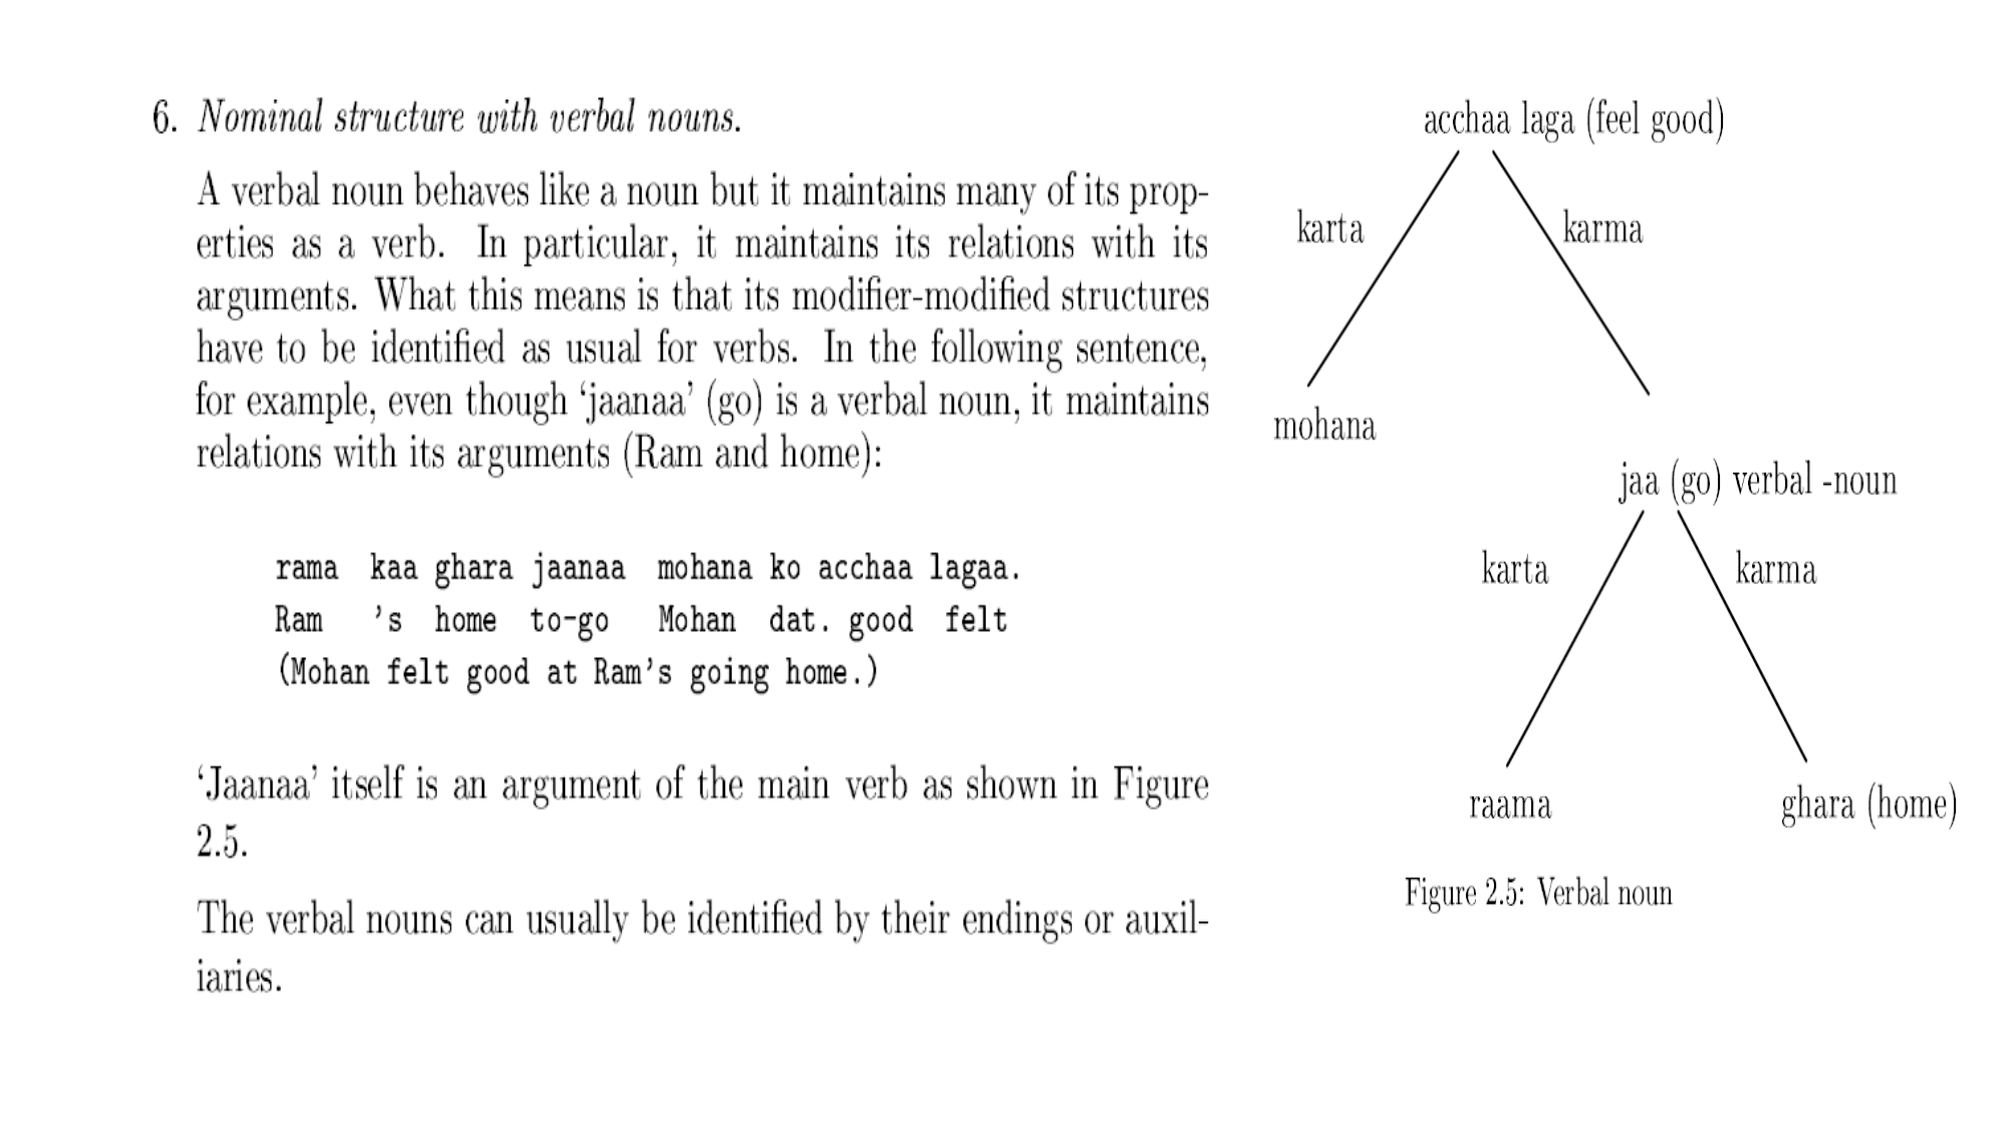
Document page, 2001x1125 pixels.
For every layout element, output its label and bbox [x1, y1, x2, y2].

picture [1228, 57, 2000, 1003]
list [134, 57, 1244, 1068]
